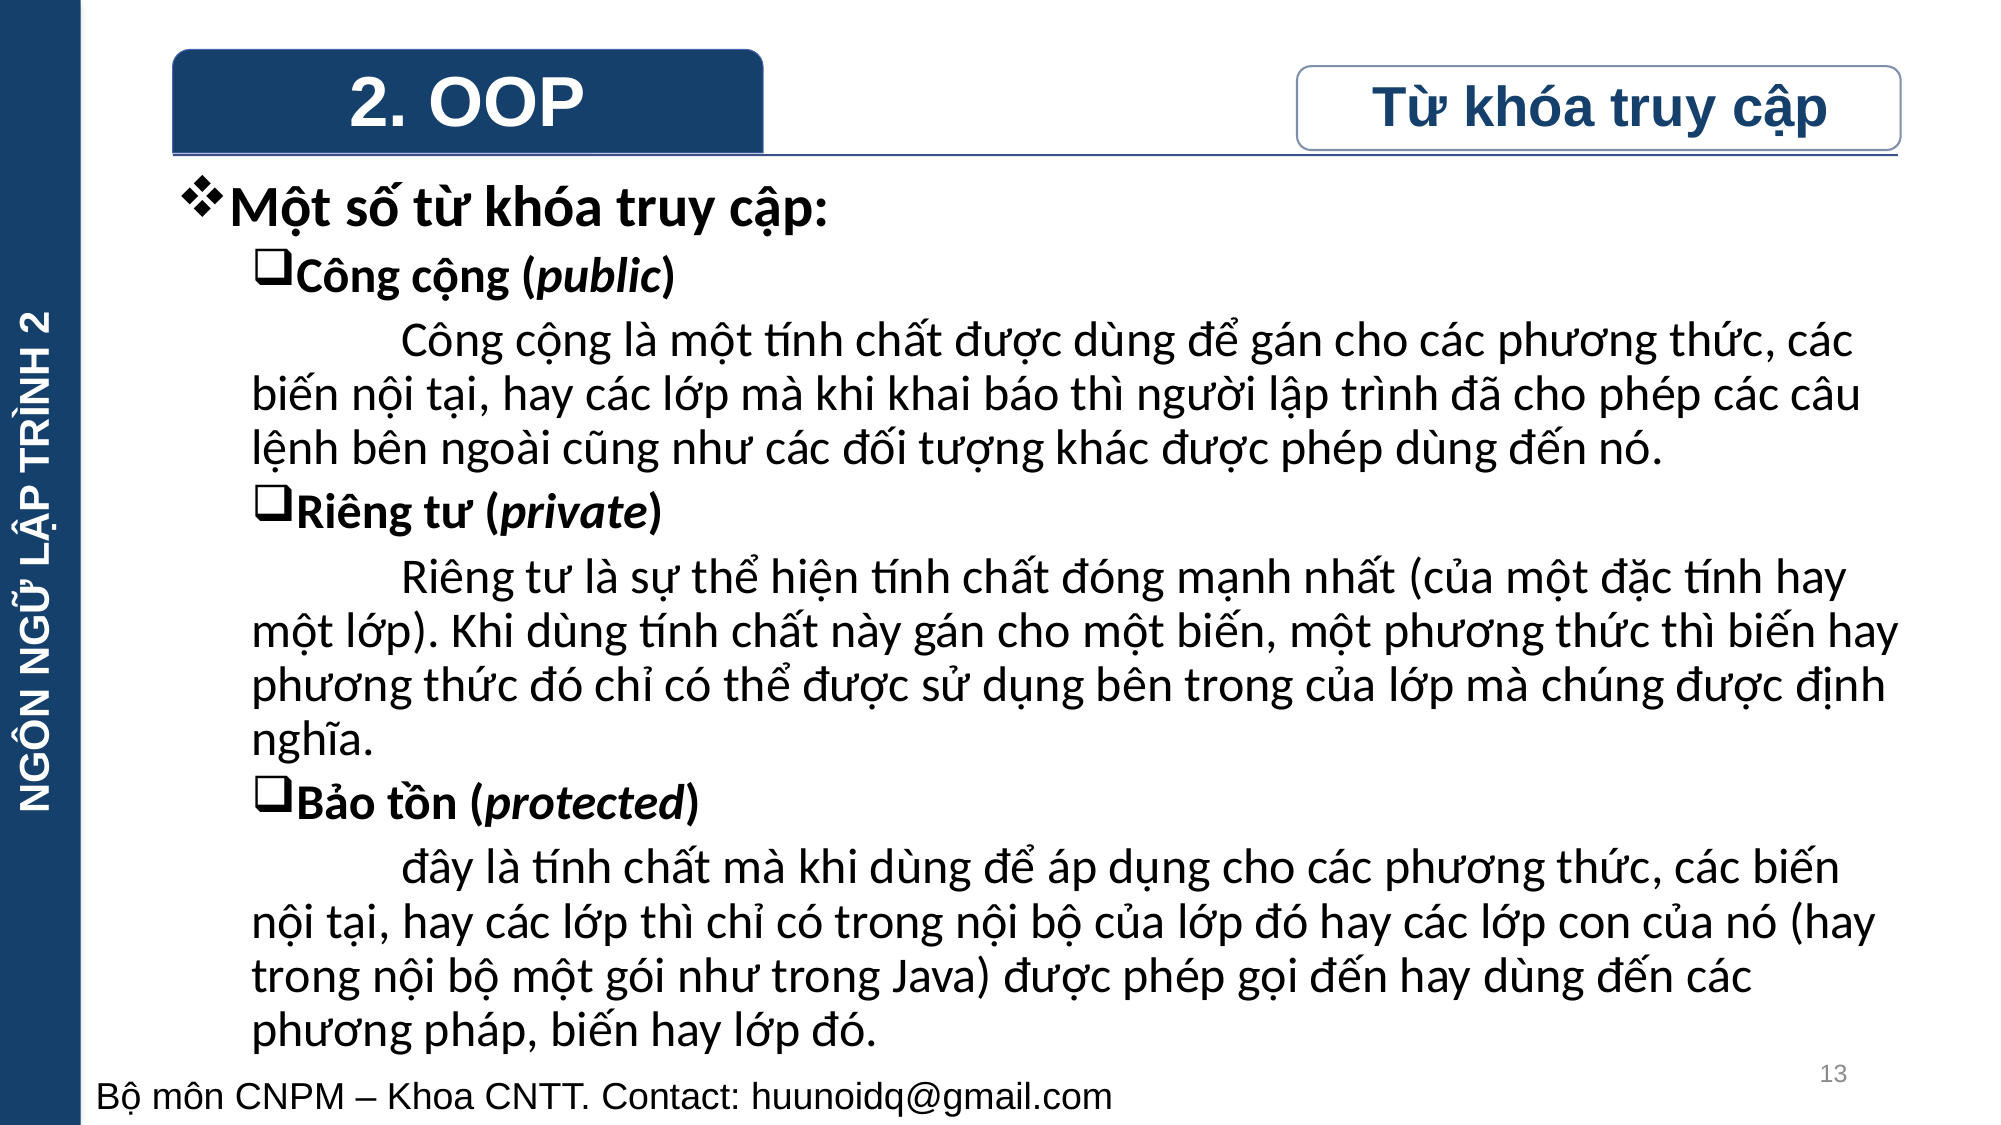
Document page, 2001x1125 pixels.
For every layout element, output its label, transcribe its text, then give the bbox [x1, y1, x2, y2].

text_box NGÔN NGỮ LẬP TRÌNH 2 [0, 0, 82, 1125]
list Một số từ khóa truy cập: Công cộng (public) Công cộng là một tính chất được dùng để gán cho các phương thức, các biến nội tại, hay các lớp mà khi khai báo thì người lập trình đã cho phép các câu lệnh bên ngoài cũng như các đối tượng khác được phép dùng đến nó. Riêng tư (private) Riêng tư là sự thể hiện tính chất đóng mạnh nhất (của một đặc tính hay một lớp). Khi dùng tính chất này gán cho một biến, một phương thức thì biến hay phương thức đó chỉ có thể được sử dụng bên trong của lớp mà chúng được định nghĩa. Bảo tồn (protected) đây là tính chất mà khi dùng để áp dụng cho các phương thức, các biến nội tại, hay các lớp thì chỉ có trong nội bộ của lớp đó hay các lớp con của nó (hay trong nội bộ một gói như trong Java) được phép gọi đến hay dùng đến các phương pháp, biến hay lớp đó. [161, 168, 1924, 1056]
slide_number 13 [1412, 1042, 1863, 1103]
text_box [137, 10, 1863, 228]
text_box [1296, 66, 1924, 150]
text_box Bộ môn CNPM – Khoa CNTT. Contact: huunoidq@gmail.com [80, 1064, 2000, 1125]
